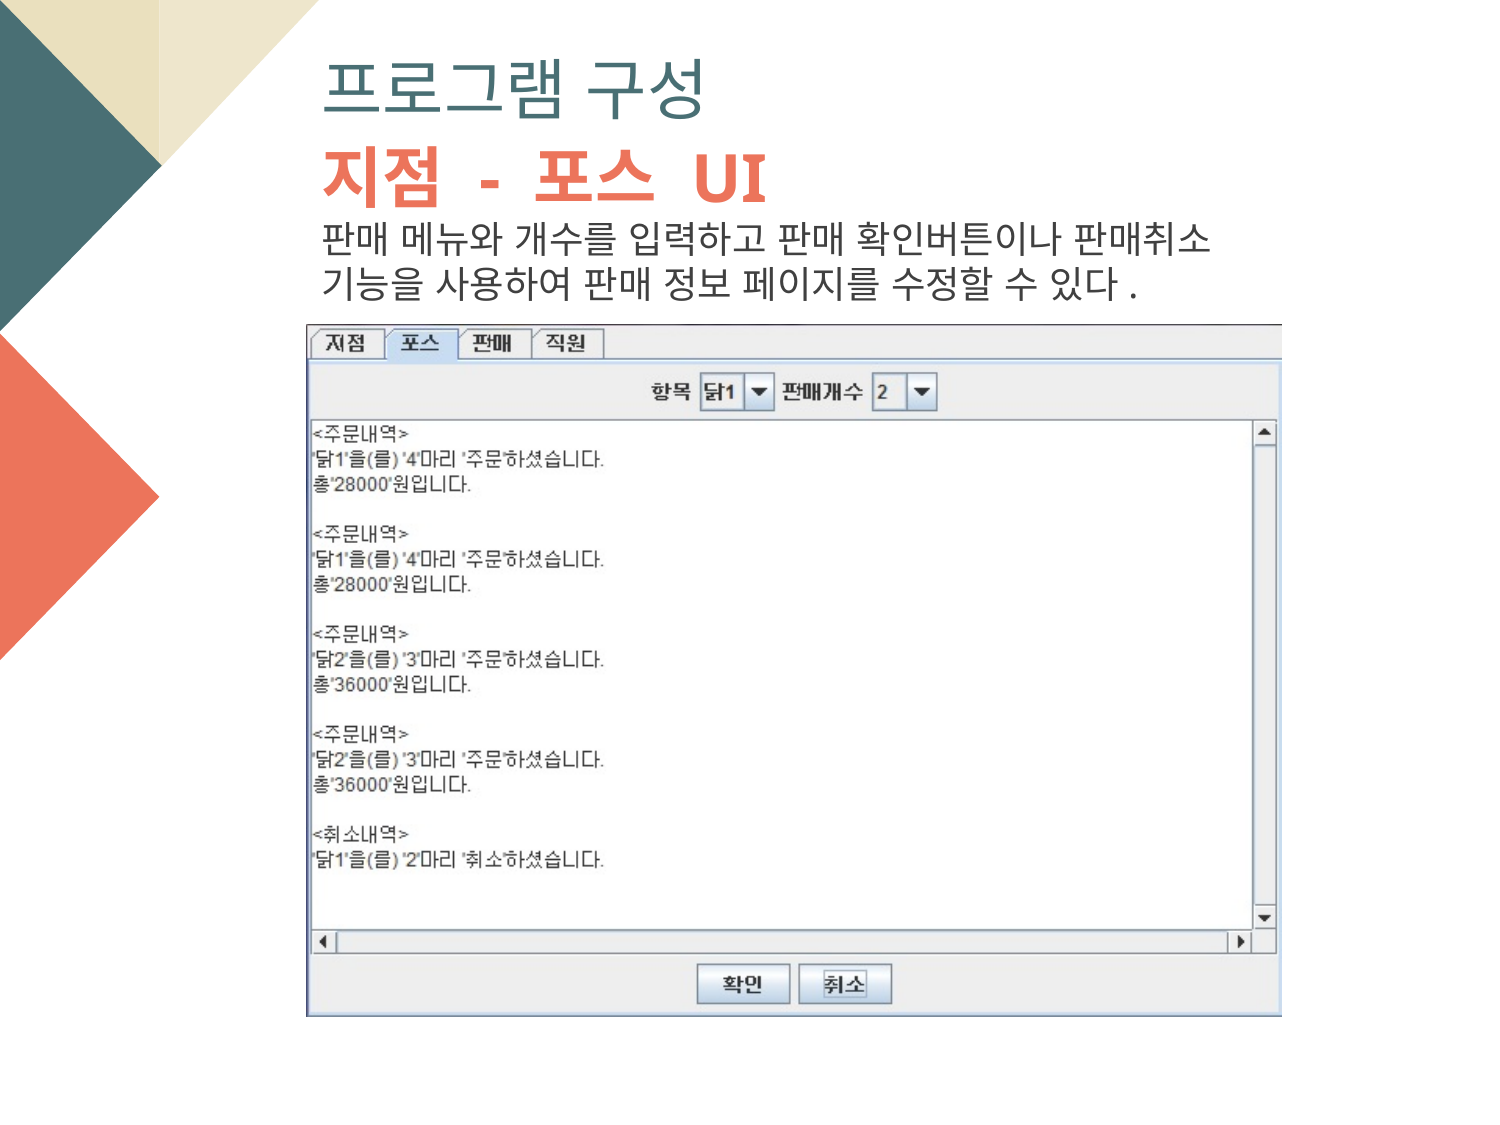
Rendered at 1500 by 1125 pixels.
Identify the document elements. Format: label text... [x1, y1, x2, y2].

text_box 프로그램 구성 [306, 49, 1275, 138]
text_box 판매 메뉴와 개수를 입력하고 판매 확인버튼이나 판매취소 기능을 사용하여 판매 정보 페이지를 수정할 수 있다. [306, 208, 1309, 307]
picture [306, 324, 1282, 1017]
text_box 지점 - 포스 UI [306, 137, 823, 200]
